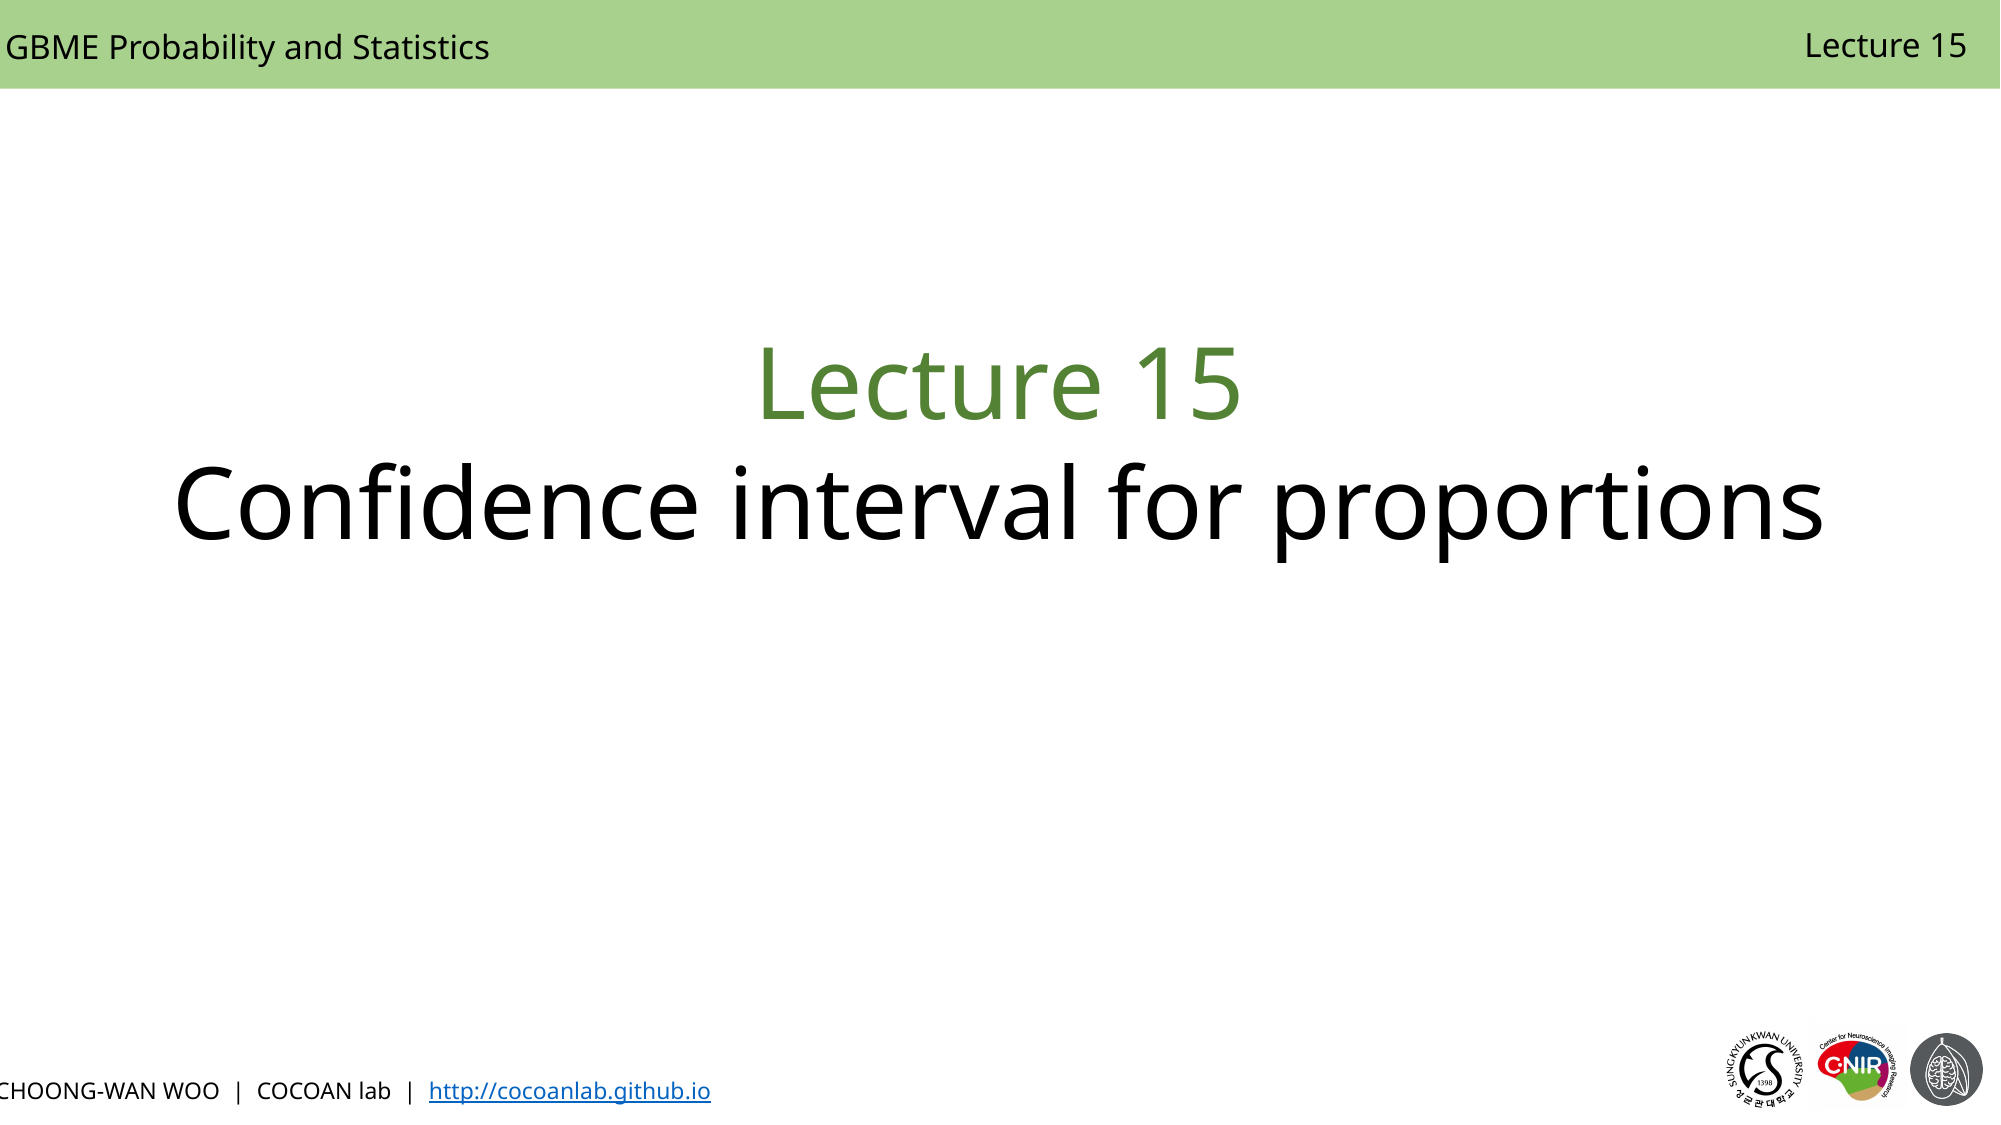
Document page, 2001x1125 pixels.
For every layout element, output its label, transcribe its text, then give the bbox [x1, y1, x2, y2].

text_box CHOONG-WAN WOO | COCOAN lab | http://cocoanlab.github.io [0, 1069, 727, 1116]
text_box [1709, 1014, 1983, 1125]
text_box Lecture 15 Confidence interval for proportions [157, 312, 1842, 568]
text_box [0, 0, 2000, 90]
text_box GBME Probability and Statistics [0, 19, 506, 74]
text_box Lecture 15 [1604, 16, 1983, 72]
